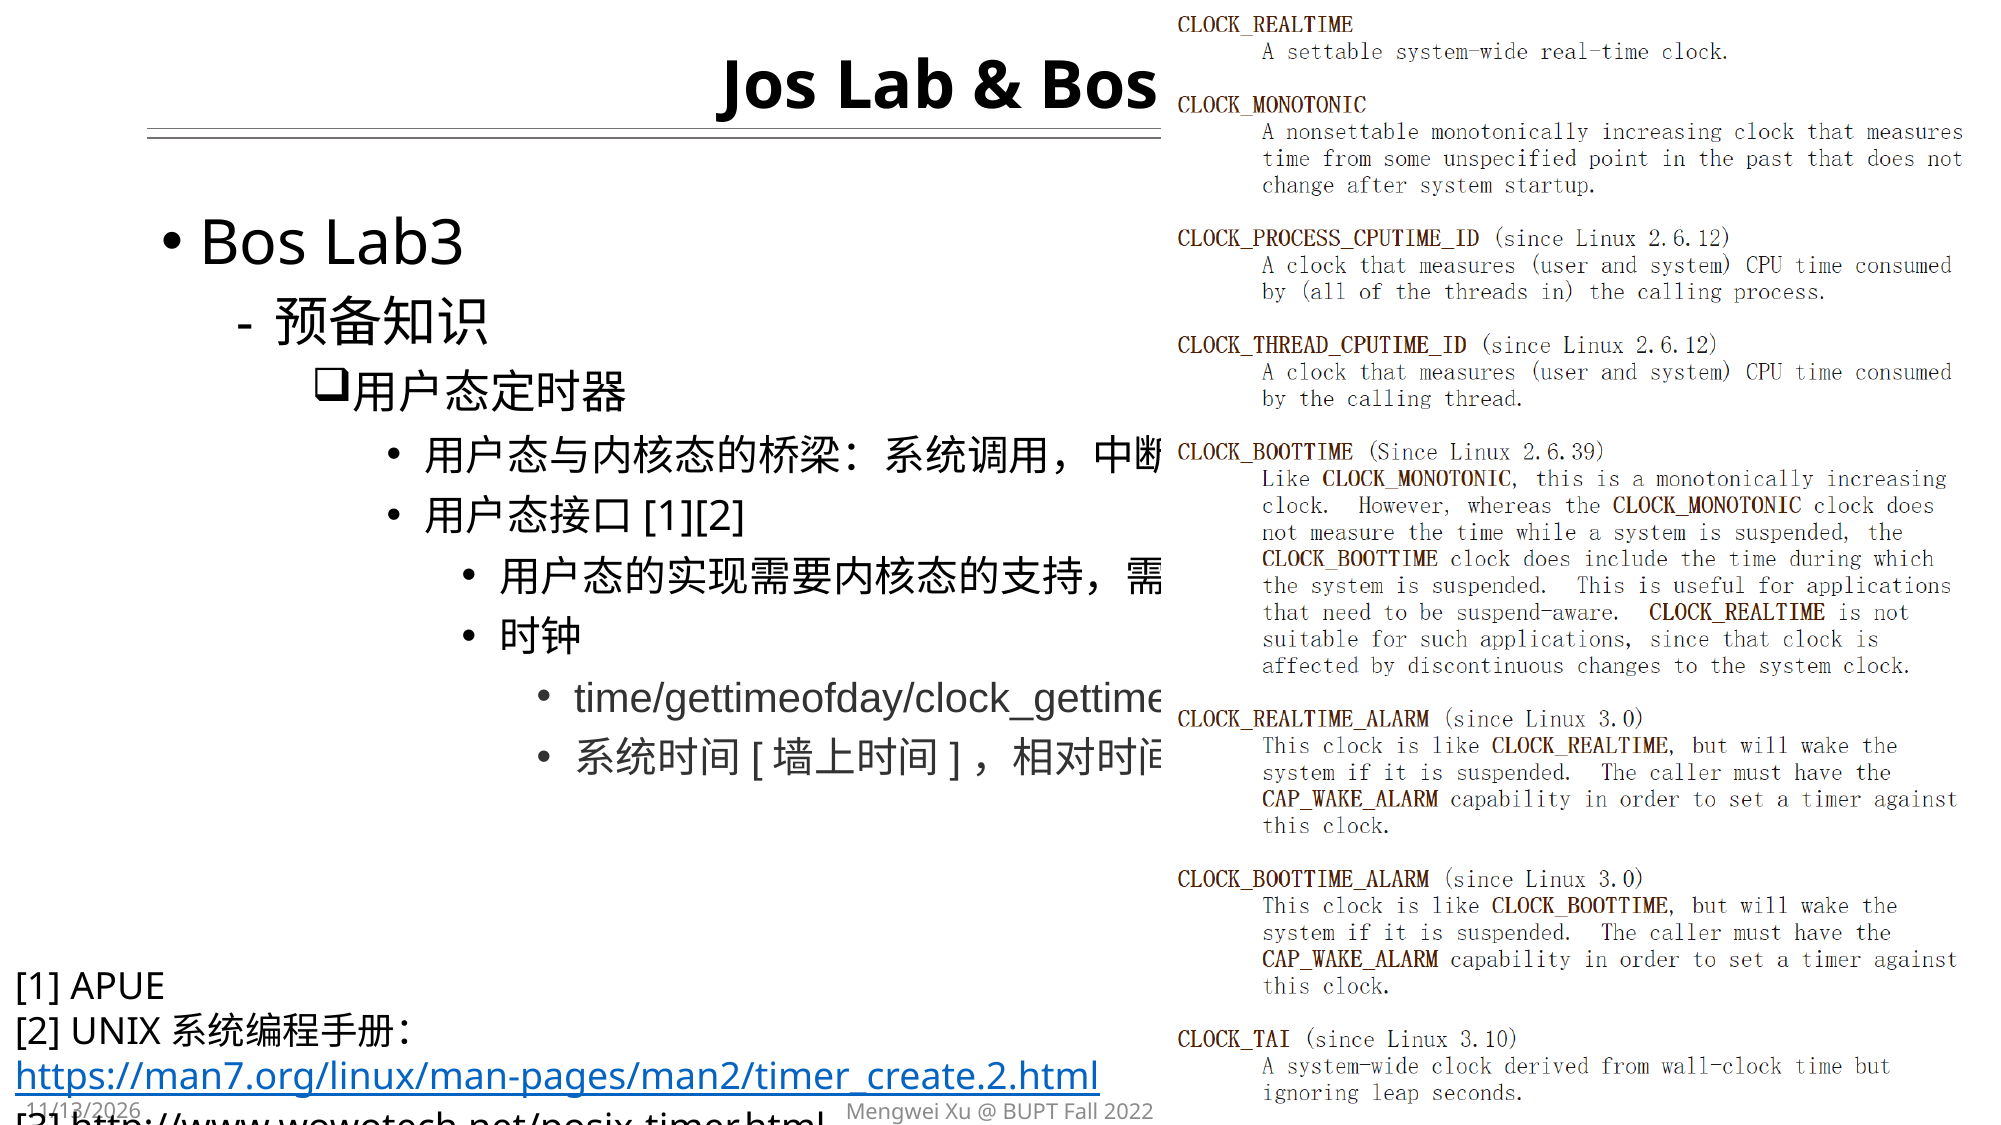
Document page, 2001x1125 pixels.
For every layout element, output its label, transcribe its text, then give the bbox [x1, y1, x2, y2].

picture [1161, 0, 2000, 1125]
list Jos Lab & Bos Lab [457, 43, 1161, 124]
list Bos Lab3 预备知识 用户态定时器 用户态与内核态的桥梁：系统调用，中断/异常 用户态接口[1][2] 用户态的实现需要内核态的支持，需要系统调用的支持 时钟 time/gettimeofday/clock_gettime [sys_time, sys_gettimeofday] 系统时间[墙上时间]，相对时间[系统开机]，执行时间 [146, 194, 1161, 954]
text_box [1] APUE [2] UNIX系统编程手册：https://man7.org/linux/man-pages/man2/timer_create.2.html [3] http://www.wowotech.net/posix-timer.html [0, 954, 1161, 1125]
